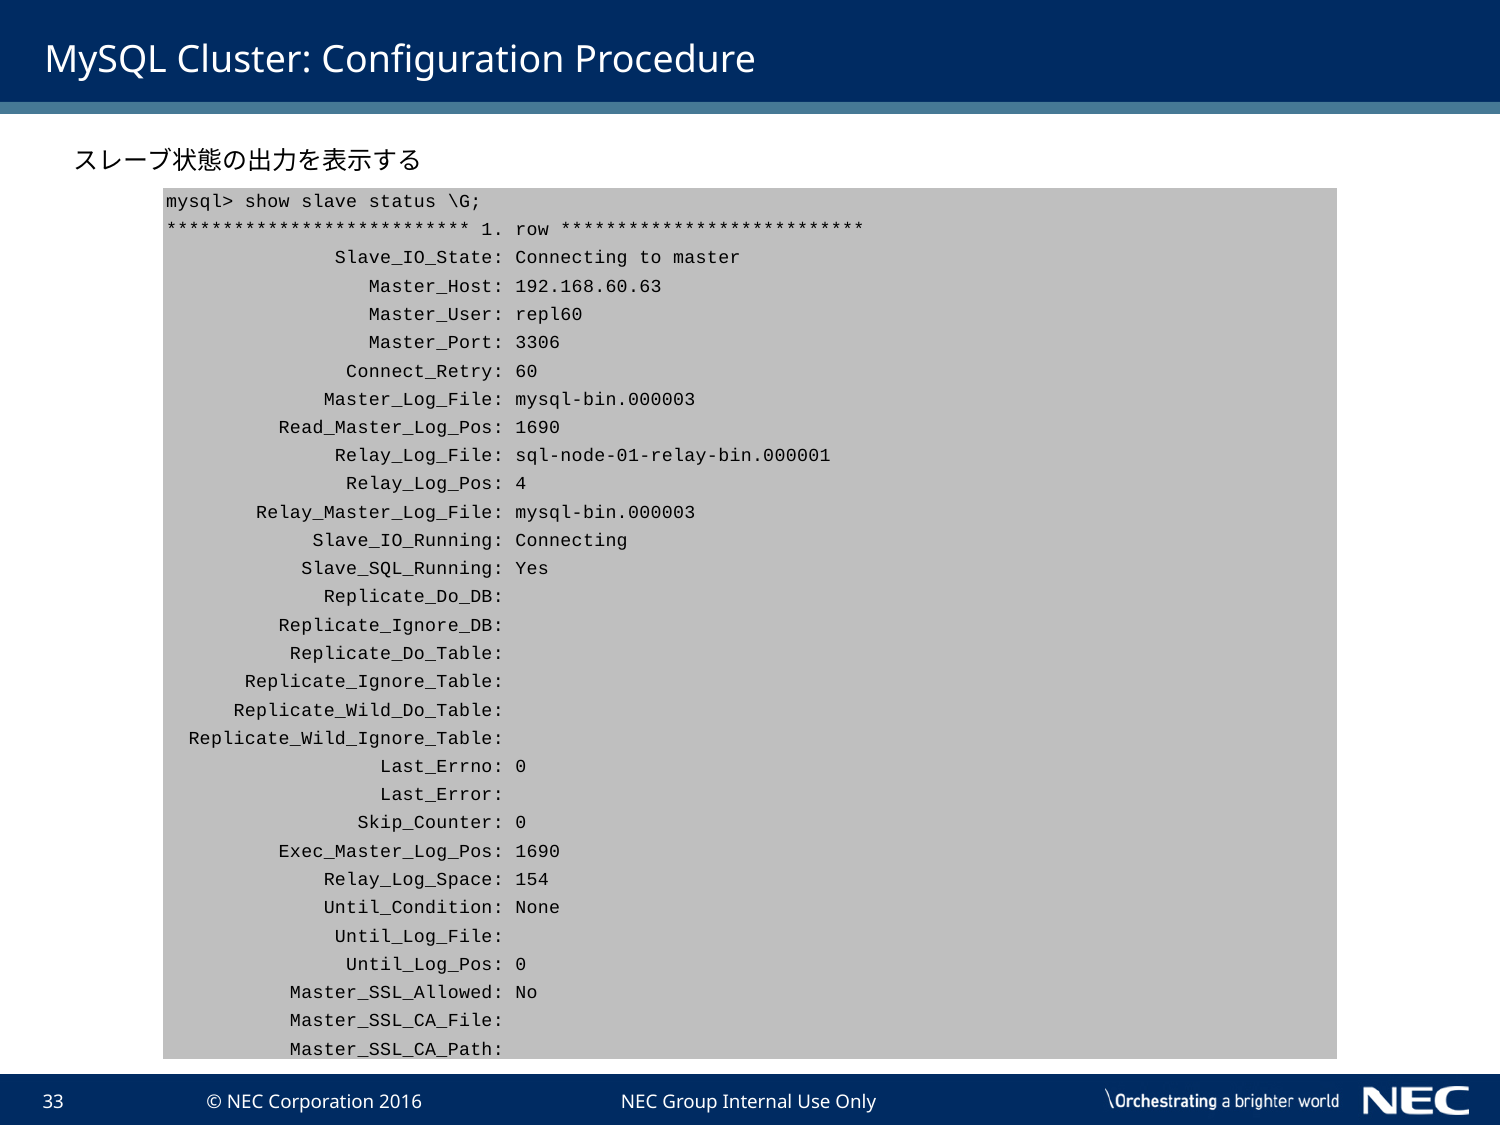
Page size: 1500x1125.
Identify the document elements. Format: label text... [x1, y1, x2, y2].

picture [0, 1074, 1500, 1125]
title MySQL Cluster: Configuration Procedure [29, 18, 1471, 96]
picture [161, 186, 1339, 1059]
picture [0, 0, 1500, 114]
list スレーブ状態の出力を表示する [29, 137, 1471, 1059]
